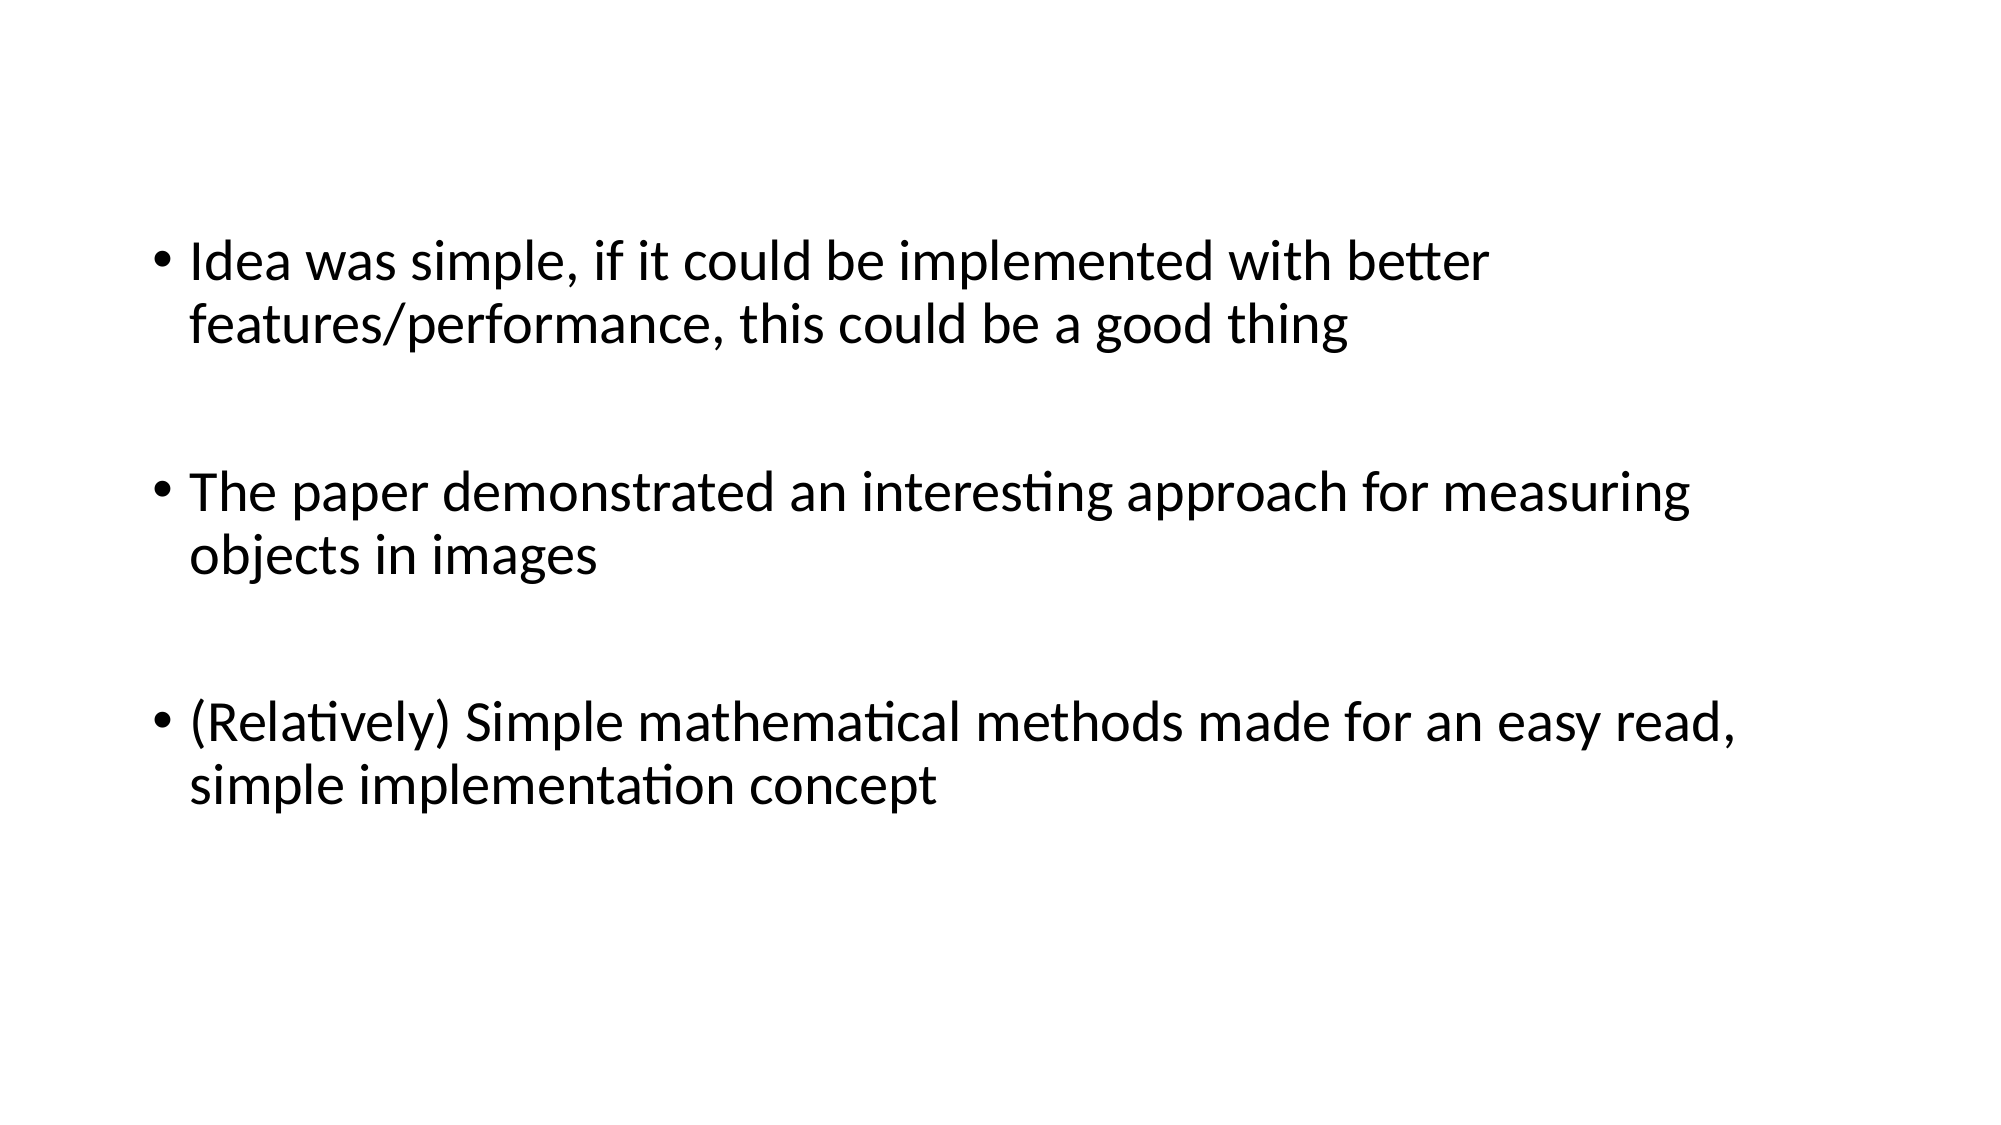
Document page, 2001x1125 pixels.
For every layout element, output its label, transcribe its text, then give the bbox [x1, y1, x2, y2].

list Idea was simple, if it could be implemented with better features/performance, this could be a good thing The paper demonstrated an interesting approach for measuring objects in images (Relatively) Simple mathematical methods made for an easy read, simple implementation concept [137, 222, 1863, 892]
